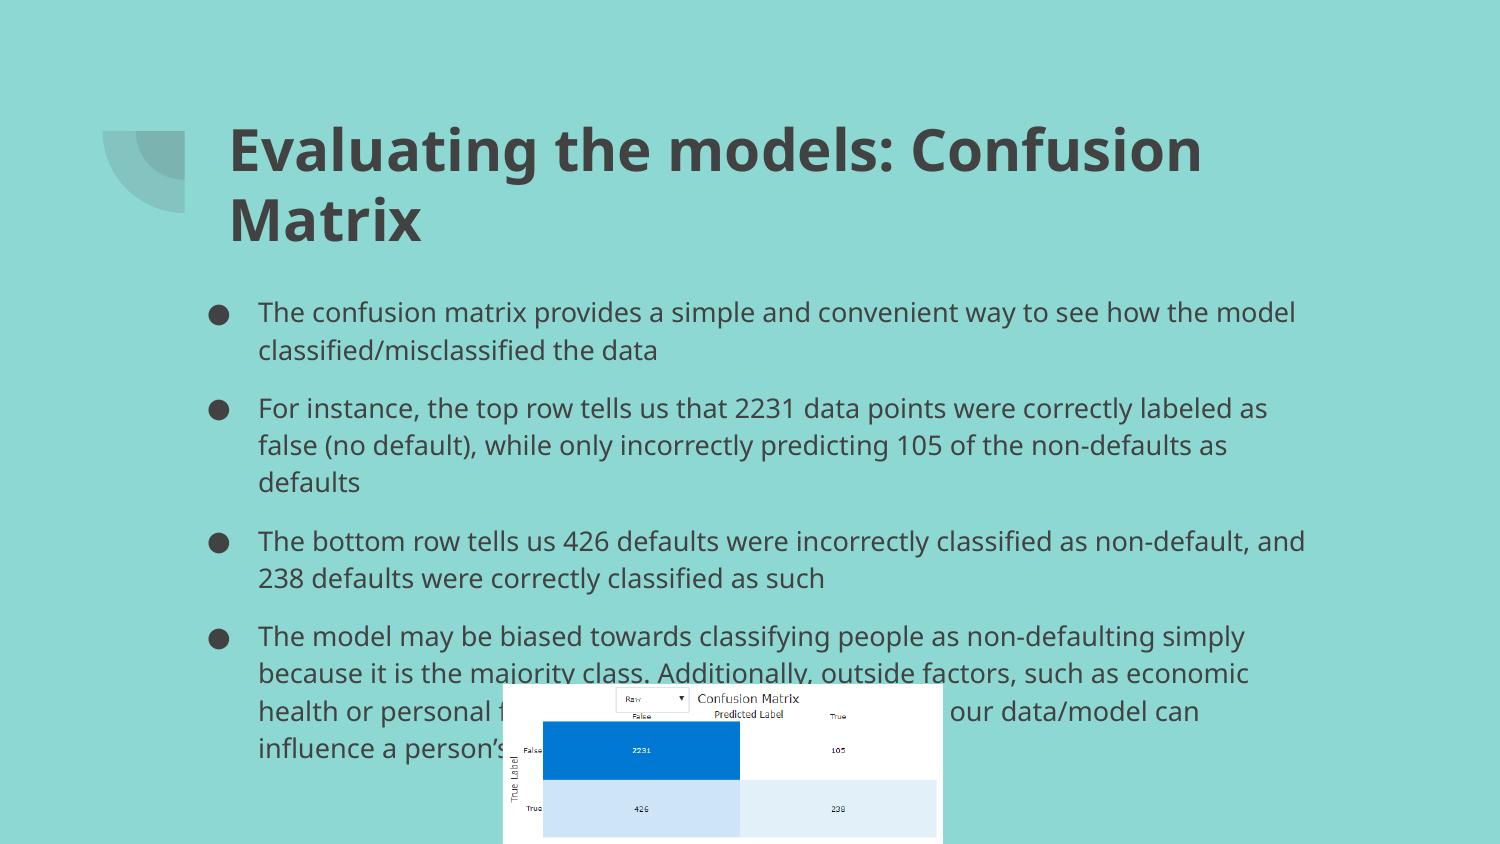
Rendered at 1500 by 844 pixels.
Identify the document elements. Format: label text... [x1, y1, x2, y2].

title Evaluating the models: Confusion Matrix [213, 98, 1368, 263]
picture [502, 684, 944, 844]
list The confusion matrix provides a simple and convenient way to see how the model classified/misclassified the data For instance, the top row tells us that 2231 data points were correctly labeled as false (no default), while only incorrectly predicting 105 of the non-defaults as defaults The bottom row tells us 426 defaults were incorrectly classified as non-default, and 238 defaults were correctly classified as such The model may be biased towards classifying people as non-defaulting simply because it is the majority class. Additionally, outside factors, such as economic health or personal financial hardship, which are not in our data/model can influence a person’s default outcome [168, 275, 1332, 793]
